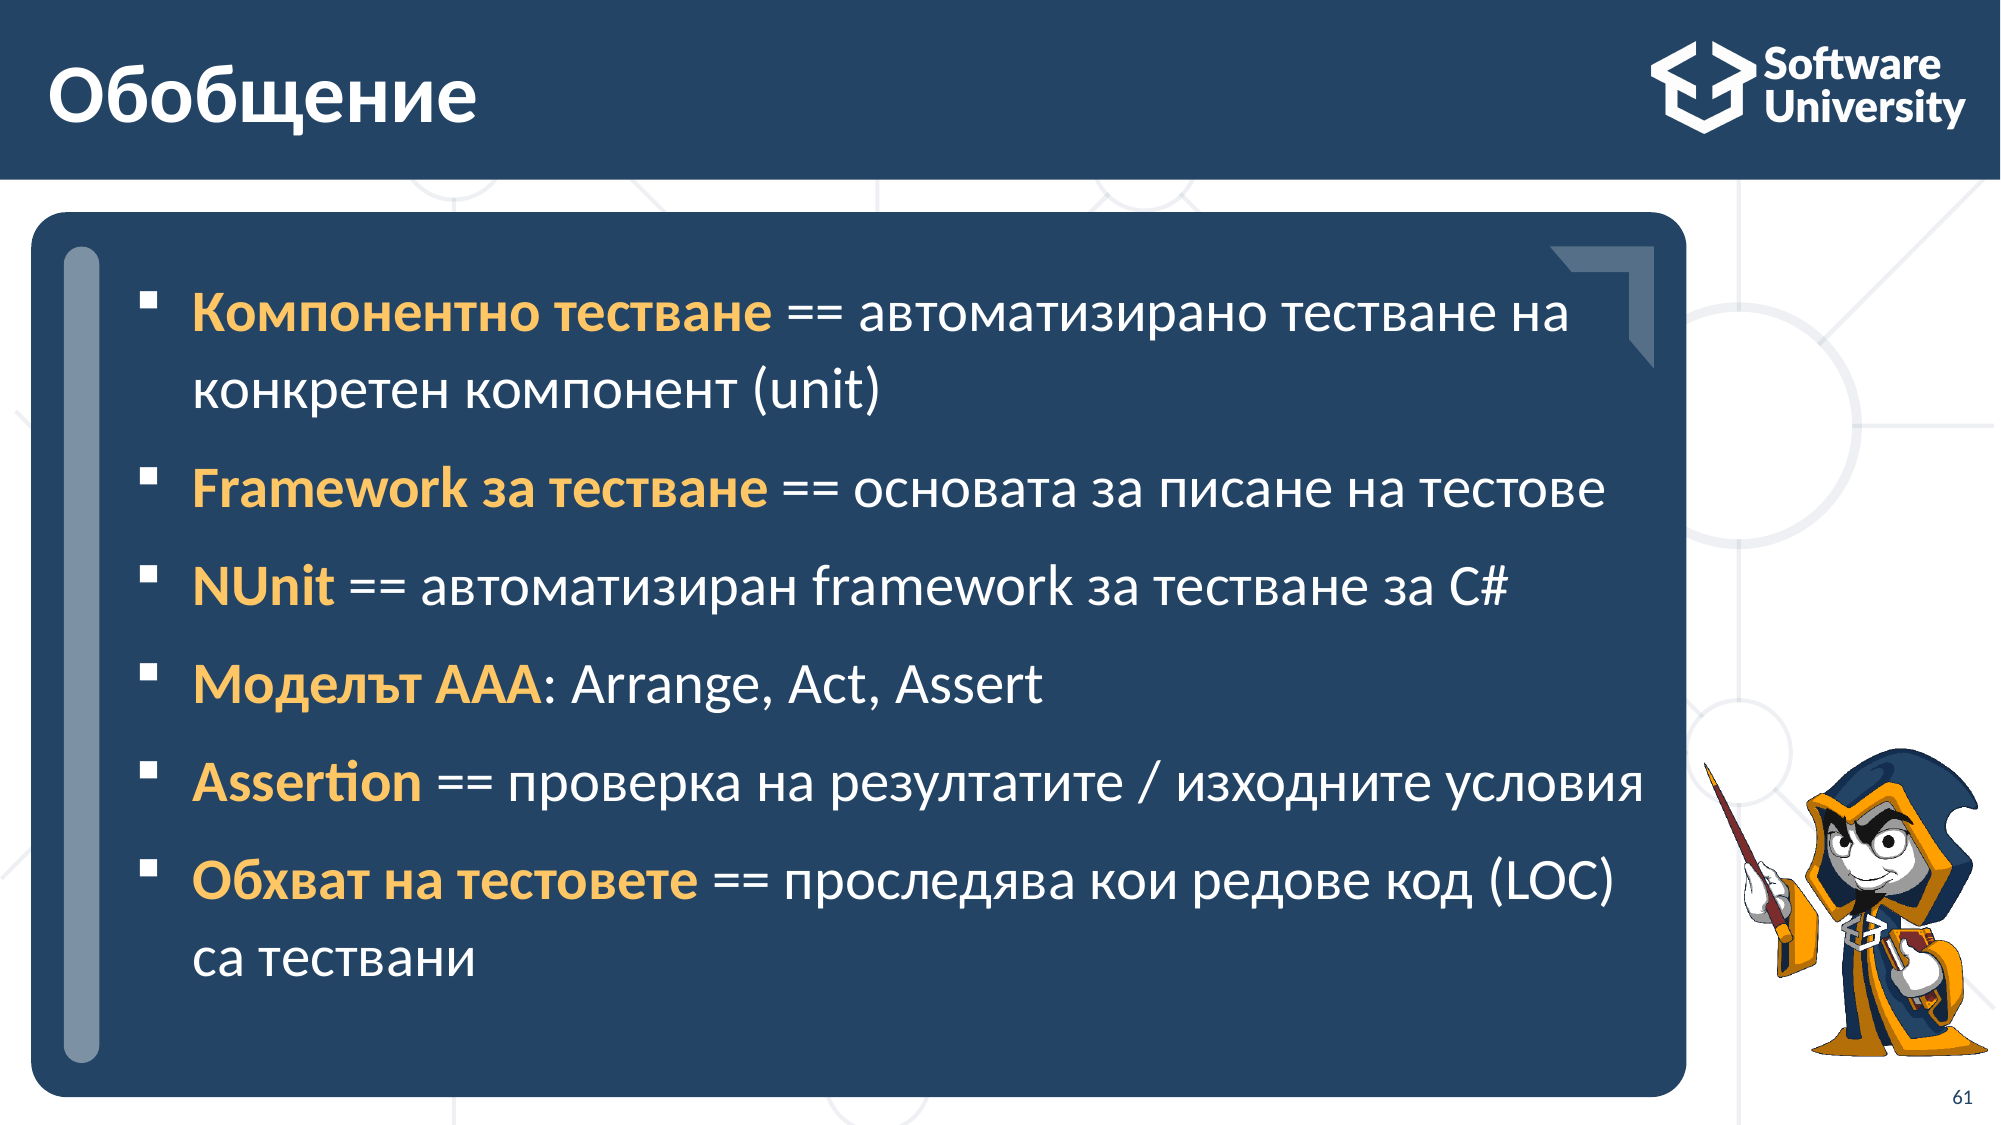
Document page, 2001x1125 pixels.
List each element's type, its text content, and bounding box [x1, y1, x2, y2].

title Обобщение [31, 16, 1625, 162]
picture [1651, 41, 1966, 134]
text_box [30, 211, 1687, 1098]
slide_number 61 [1927, 1067, 1989, 1117]
picture [1702, 747, 1989, 1057]
